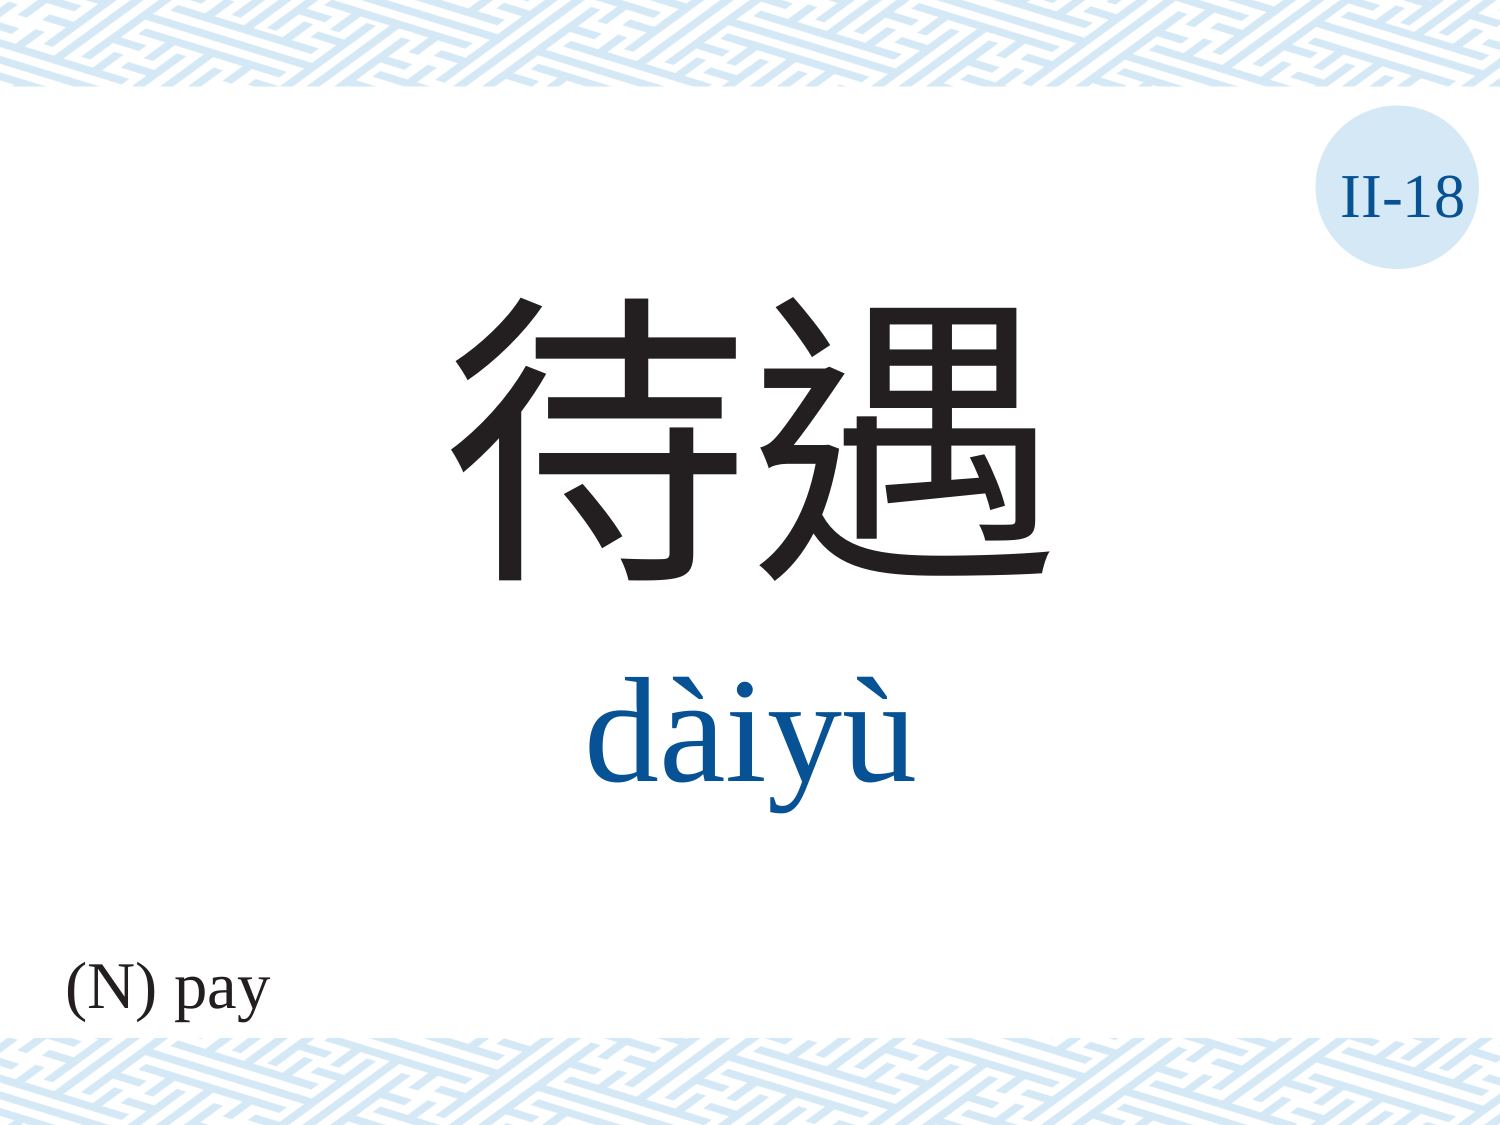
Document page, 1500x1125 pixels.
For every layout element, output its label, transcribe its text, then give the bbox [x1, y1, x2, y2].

text_box II-18 待遇 dàiyù [439, 154, 1467, 812]
picture [0, 0, 1500, 1125]
text_box (N) pay [62, 942, 273, 1023]
